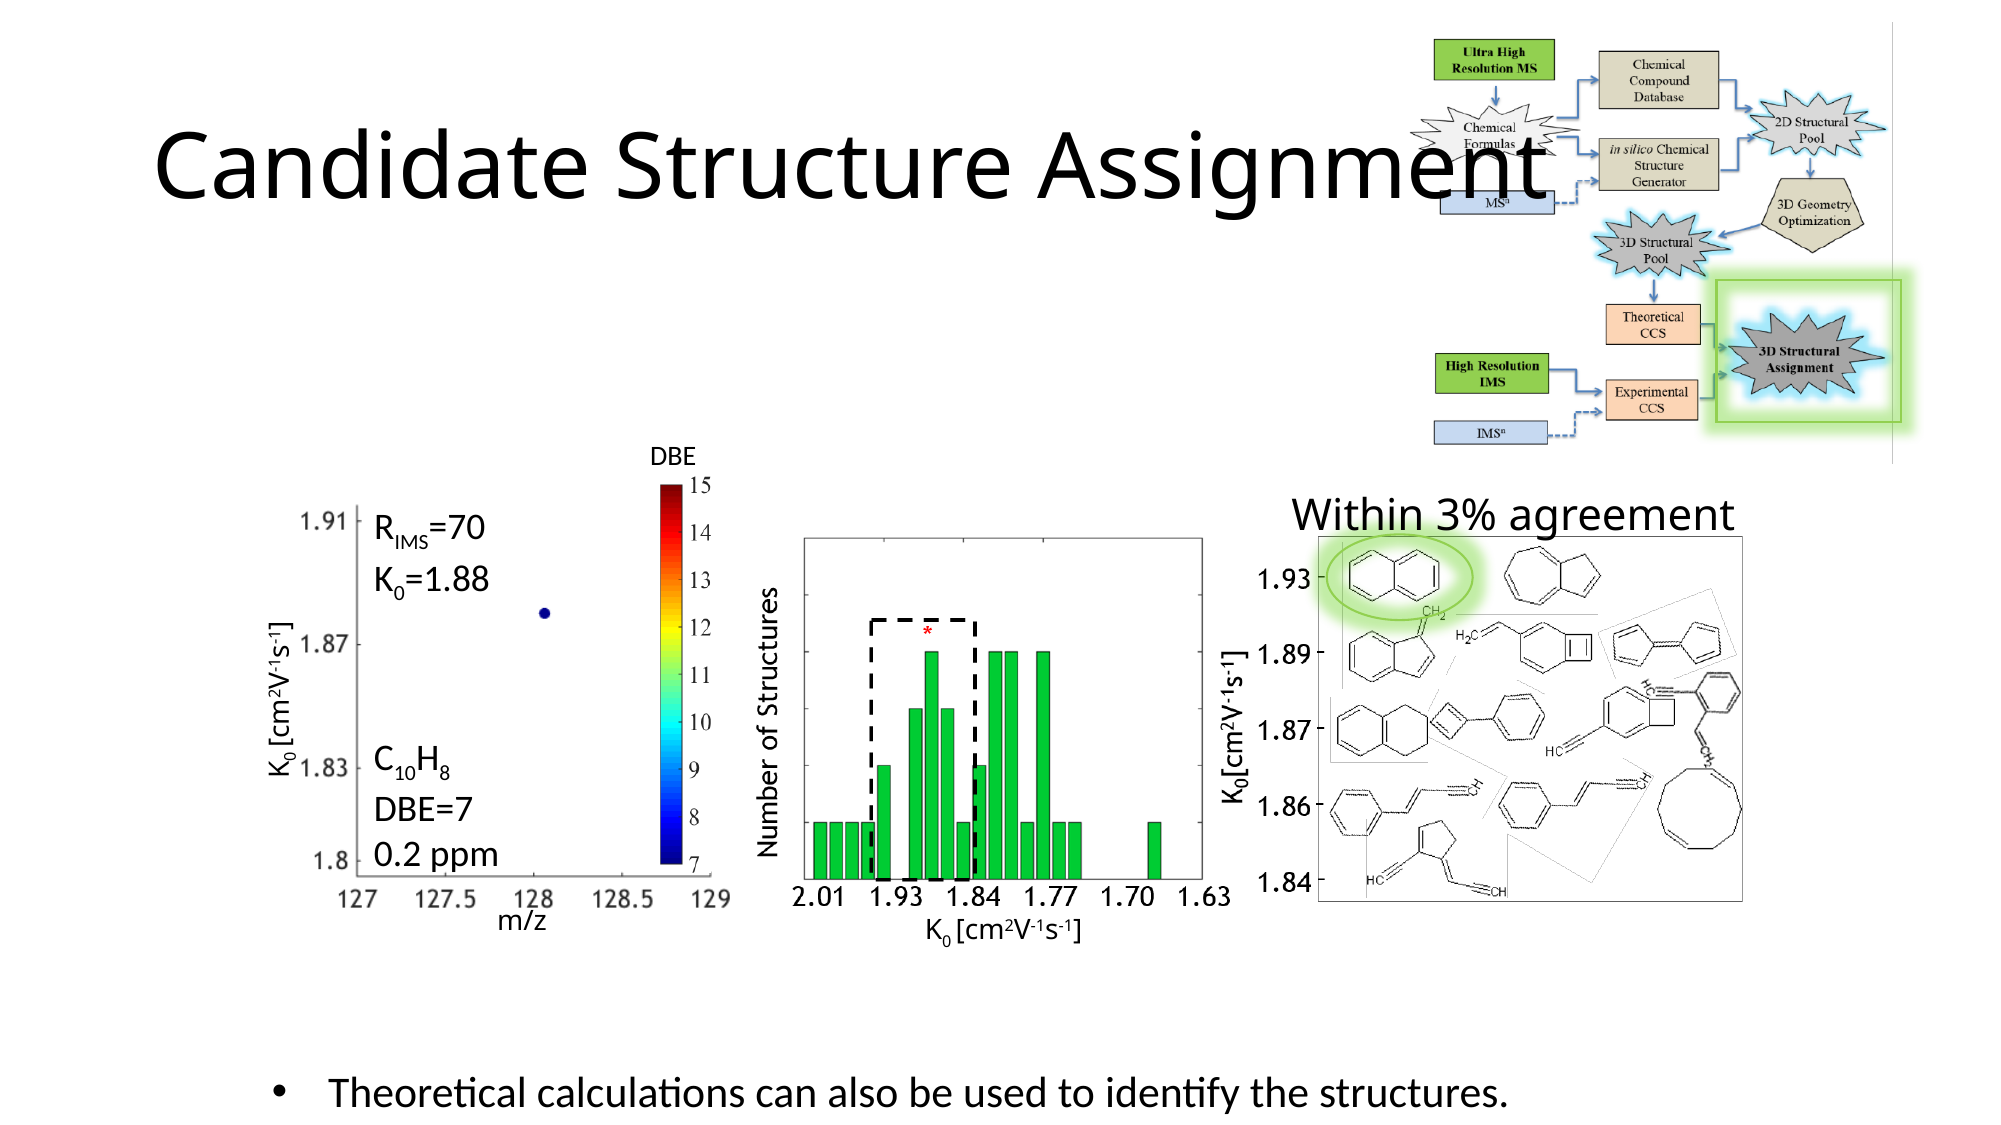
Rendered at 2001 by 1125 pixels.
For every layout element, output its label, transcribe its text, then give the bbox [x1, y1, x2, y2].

text_box K0 [cm2V-1s-1] [924, 930, 1083, 951]
text_box m/z [497, 928, 548, 937]
text_box Within 3% agreement [1276, 479, 1751, 532]
title Candidate Structure Assignment [137, 59, 1396, 278]
picture [1396, 22, 1902, 464]
picture [298, 472, 1770, 930]
text_box K0 [cm2V-1s-1] [260, 621, 298, 779]
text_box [633, 430, 713, 873]
text_box Theoretical calculations can also be used to identify the structures. [257, 1056, 1535, 1125]
